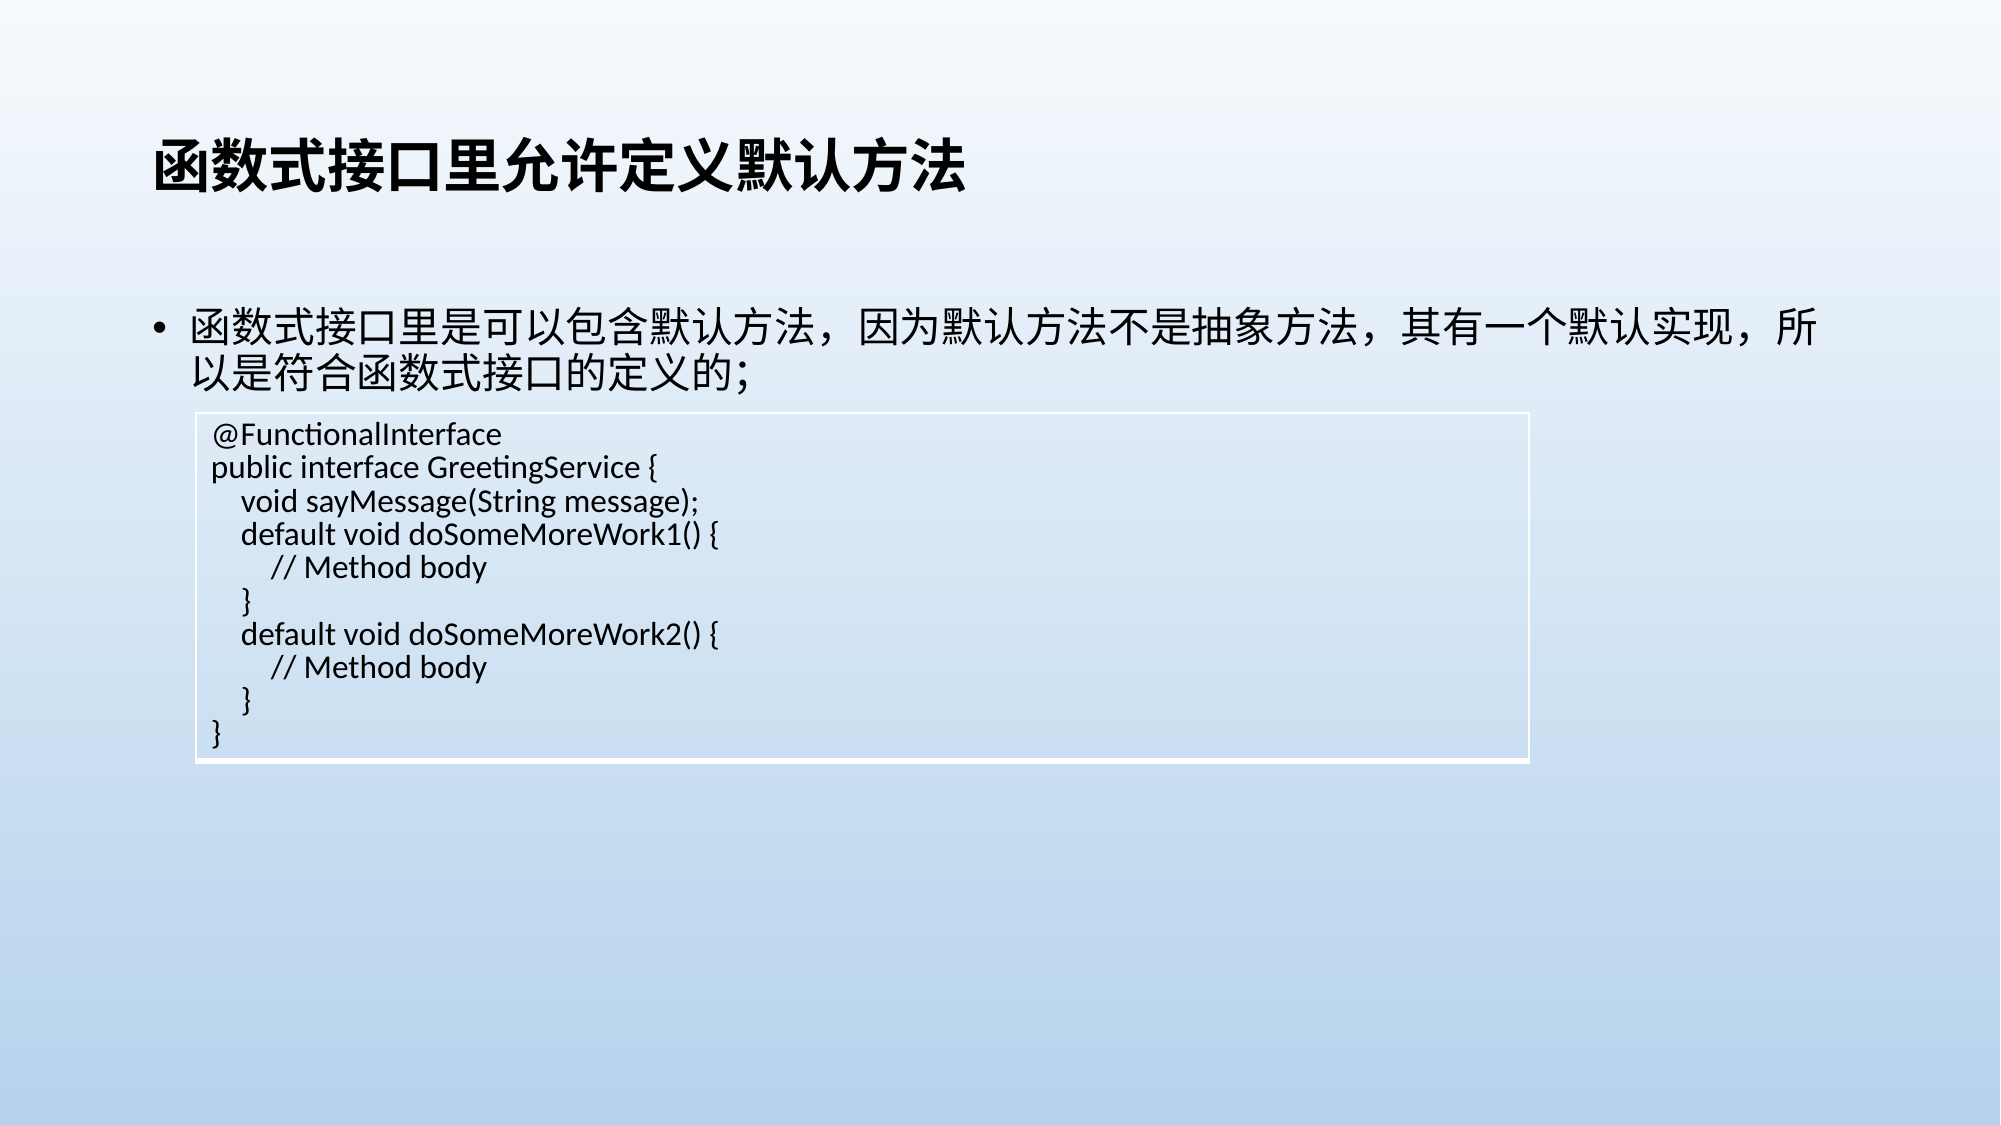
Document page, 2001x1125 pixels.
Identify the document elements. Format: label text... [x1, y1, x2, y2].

title 函数式接口里允许定义默认方法 [137, 59, 1863, 278]
list 函数式接口里是可以包含默认方法，因为默认方法不是抽象方法，其有一个默认实现，所以是符合函数式接口的定义的； [137, 299, 1863, 1014]
table_header @FunctionalInterface public interface GreetingService { void sayMessage(String message); default void doSomeMoreWork1() { // Method body } default void doSomeMoreWork2() { // Method body } } [197, 414, 1528, 758]
